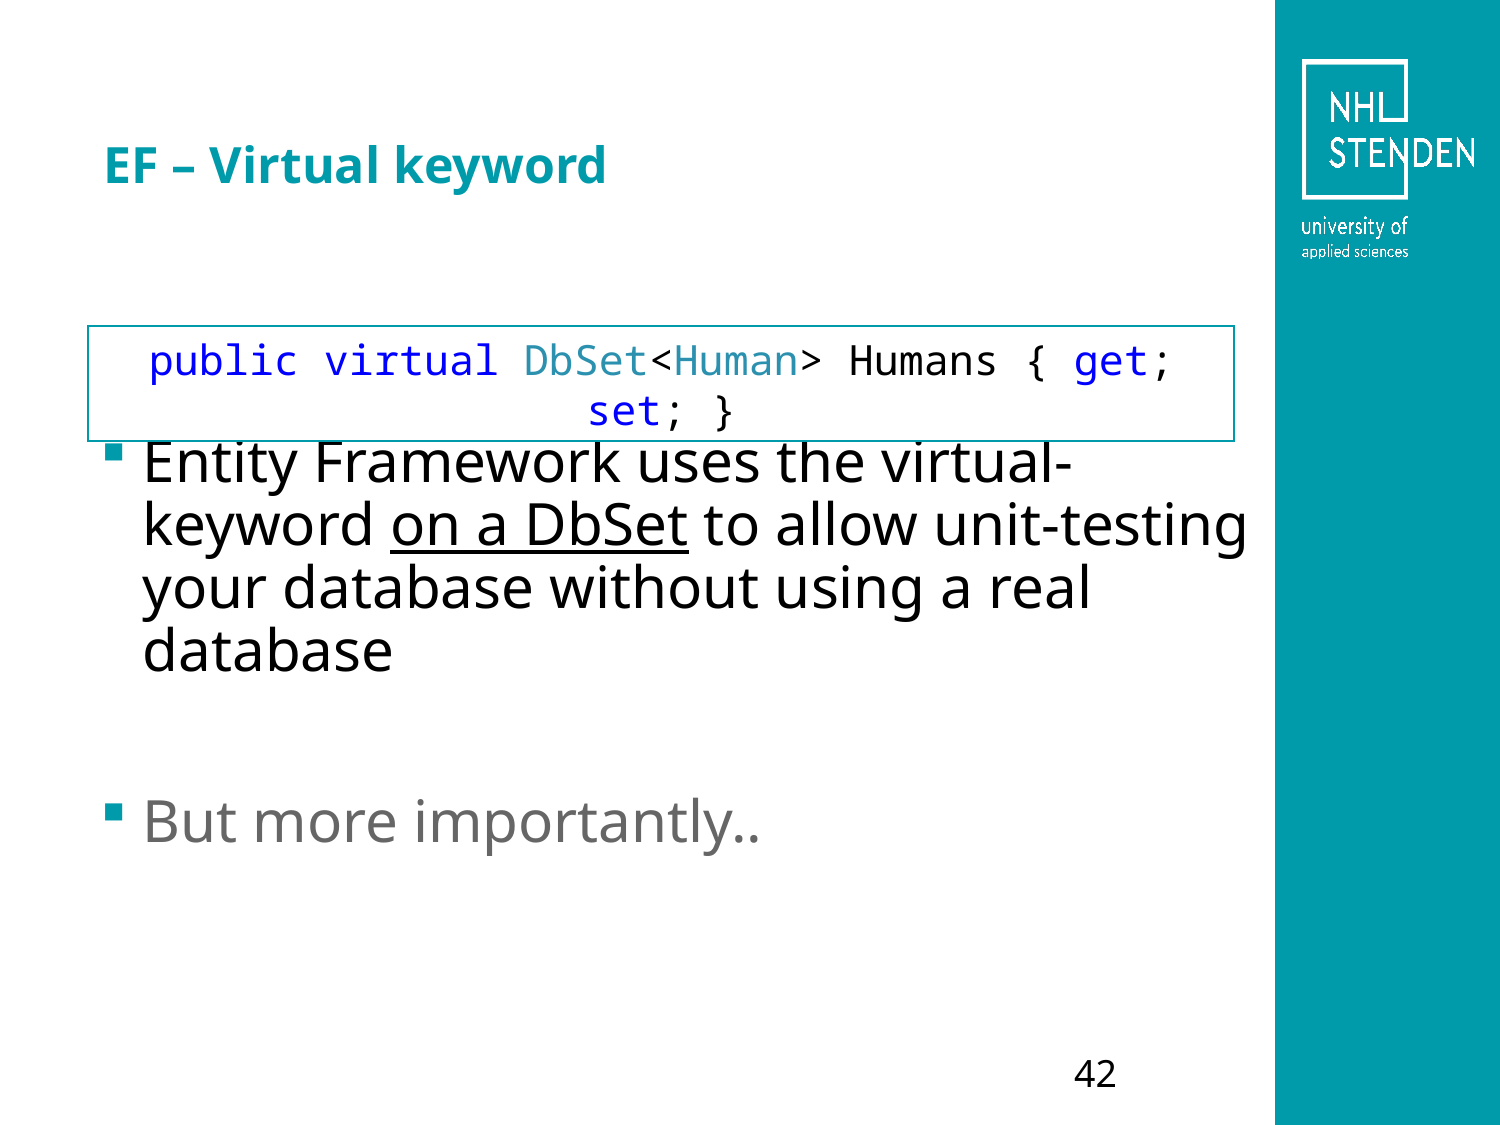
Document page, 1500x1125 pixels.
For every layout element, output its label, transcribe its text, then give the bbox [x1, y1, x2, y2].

slide_number 42 [1059, 1042, 1259, 1103]
picture [1302, 59, 1474, 259]
list Entity Framework uses the virtual-keyword on a DbSet to allow unit-testing your database without using a real database But more importantly.. [85, 424, 1282, 1027]
title EF – Virtual keyword [88, 113, 1376, 222]
text_box public virtual DbSet<Human> Humans { get; set; } [87, 325, 1235, 442]
